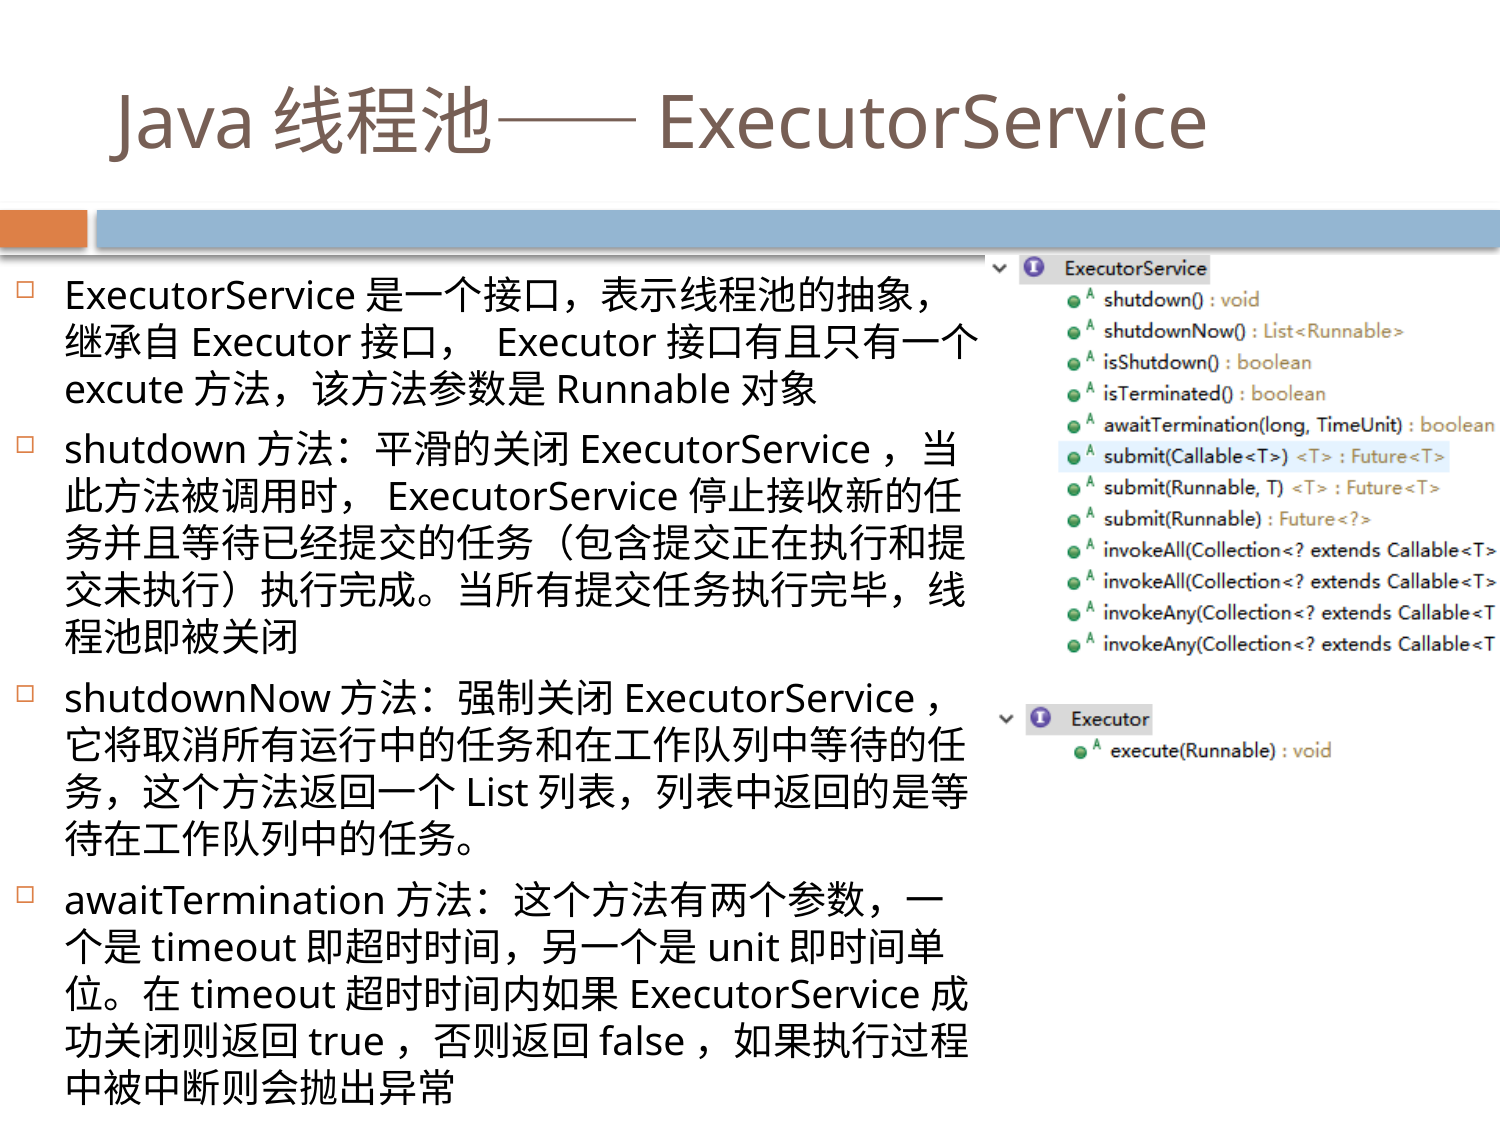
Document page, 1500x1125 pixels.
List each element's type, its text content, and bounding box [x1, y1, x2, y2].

title Java线程池——ExecutorService [100, 37, 1438, 200]
picture [985, 255, 1500, 662]
list ExecutorService是一个接口，表示线程池的抽象，继承自Executor接口， Executor接口有且只有一个excute方法，该方法参数是Runnable对象 shutdown方法：平滑的关闭ExecutorService，当此方法被调用时，ExecutorService停止接收新的任务并且等待已经提交的任务（包含提交正在执行和提交未执行）执行完成。当所有提交任务执行完毕，线程池即被关闭 shutdownNow方法：强制关闭ExecutorService，它将取消所有运行中的任务和在工作队列中等待的任务，这个方法返回一个List列表，列表中返回的是等待在工作队列中的任务。 awaitTermination方法：这个方法有两个参数，一个是timeout即超时时间，另一个是unit即时间单位。在timeout超时时间内如果ExecutorService成功关闭则返回true，否则返回false，如果执行过程中被中断则会抛出异常 [0, 262, 998, 1125]
picture [987, 703, 1500, 789]
